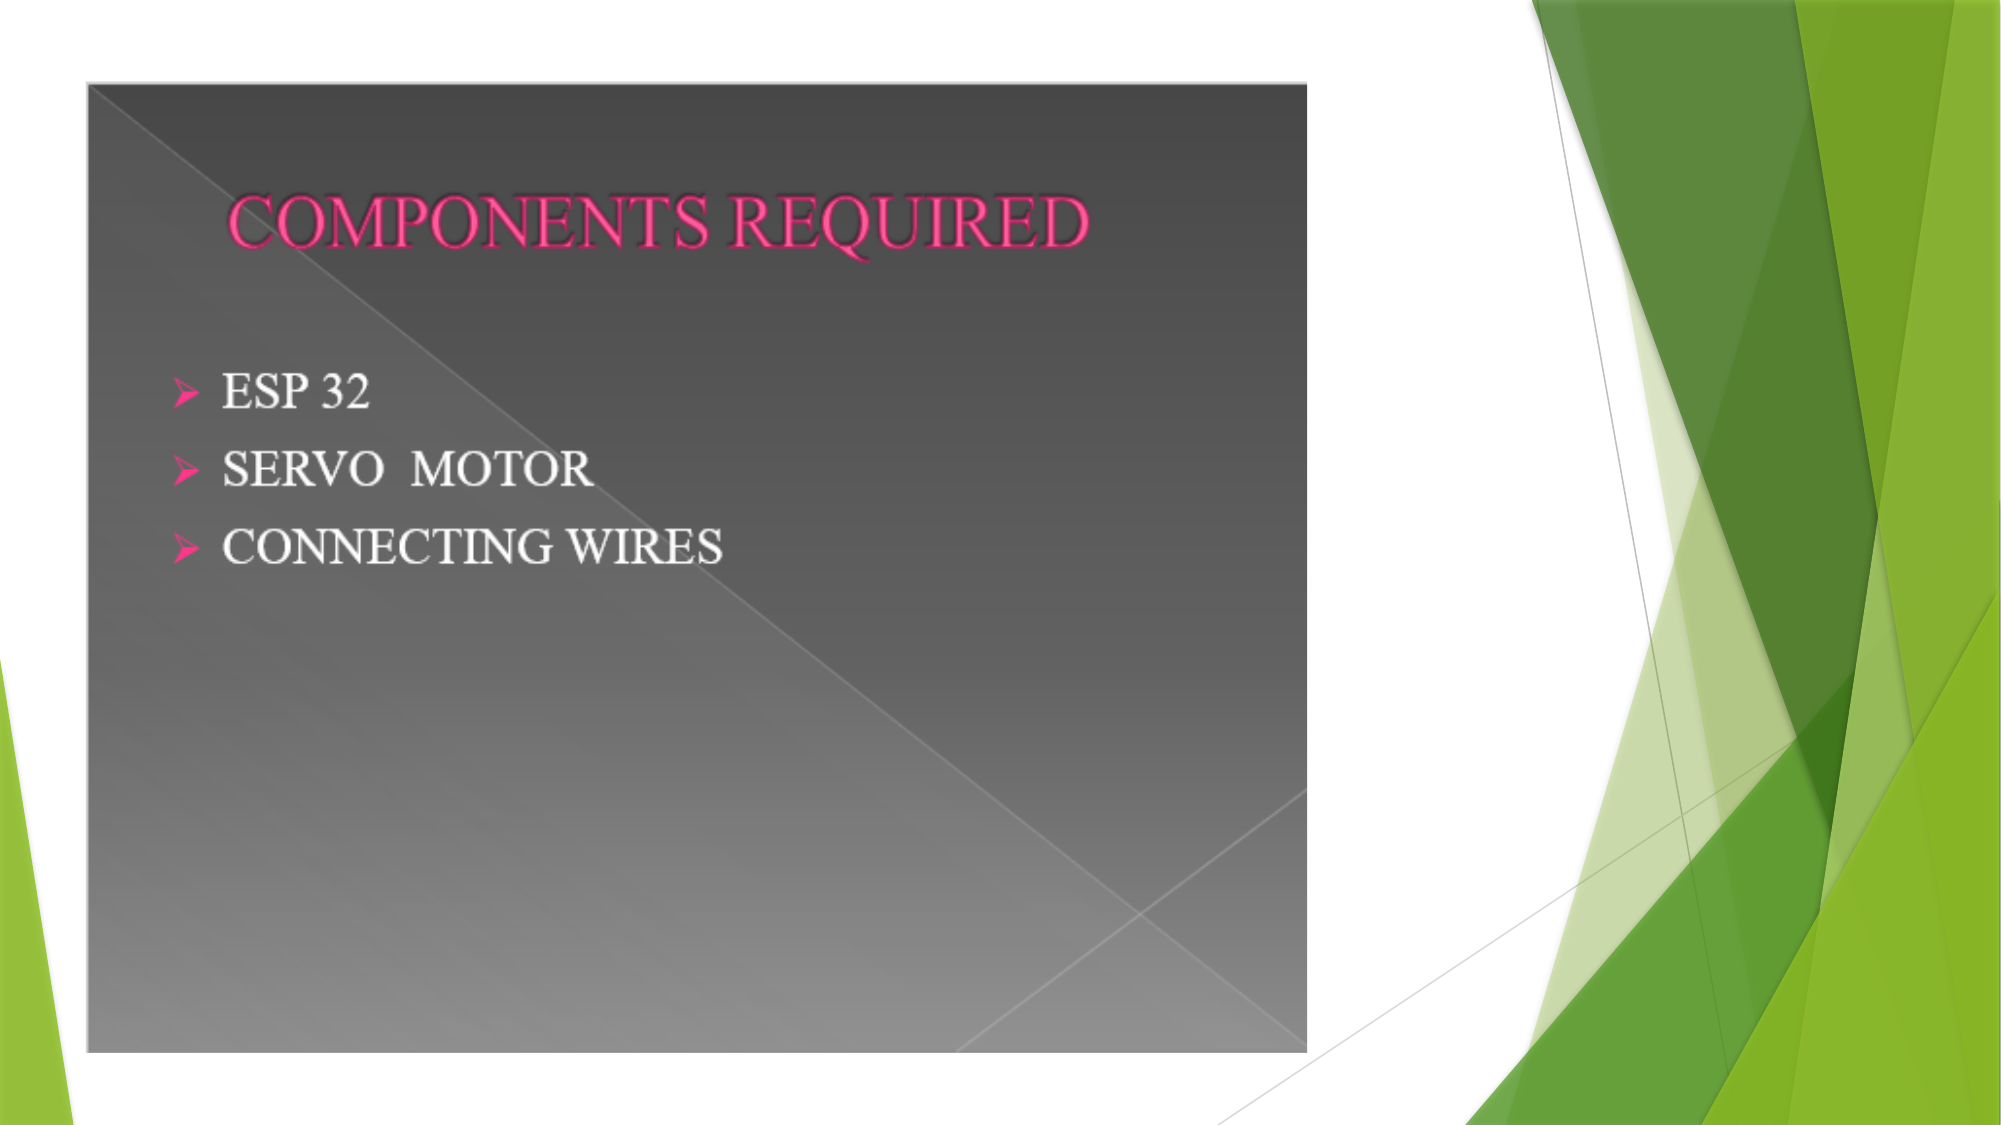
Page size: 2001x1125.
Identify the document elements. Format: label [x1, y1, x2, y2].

picture [85, 80, 1308, 1053]
